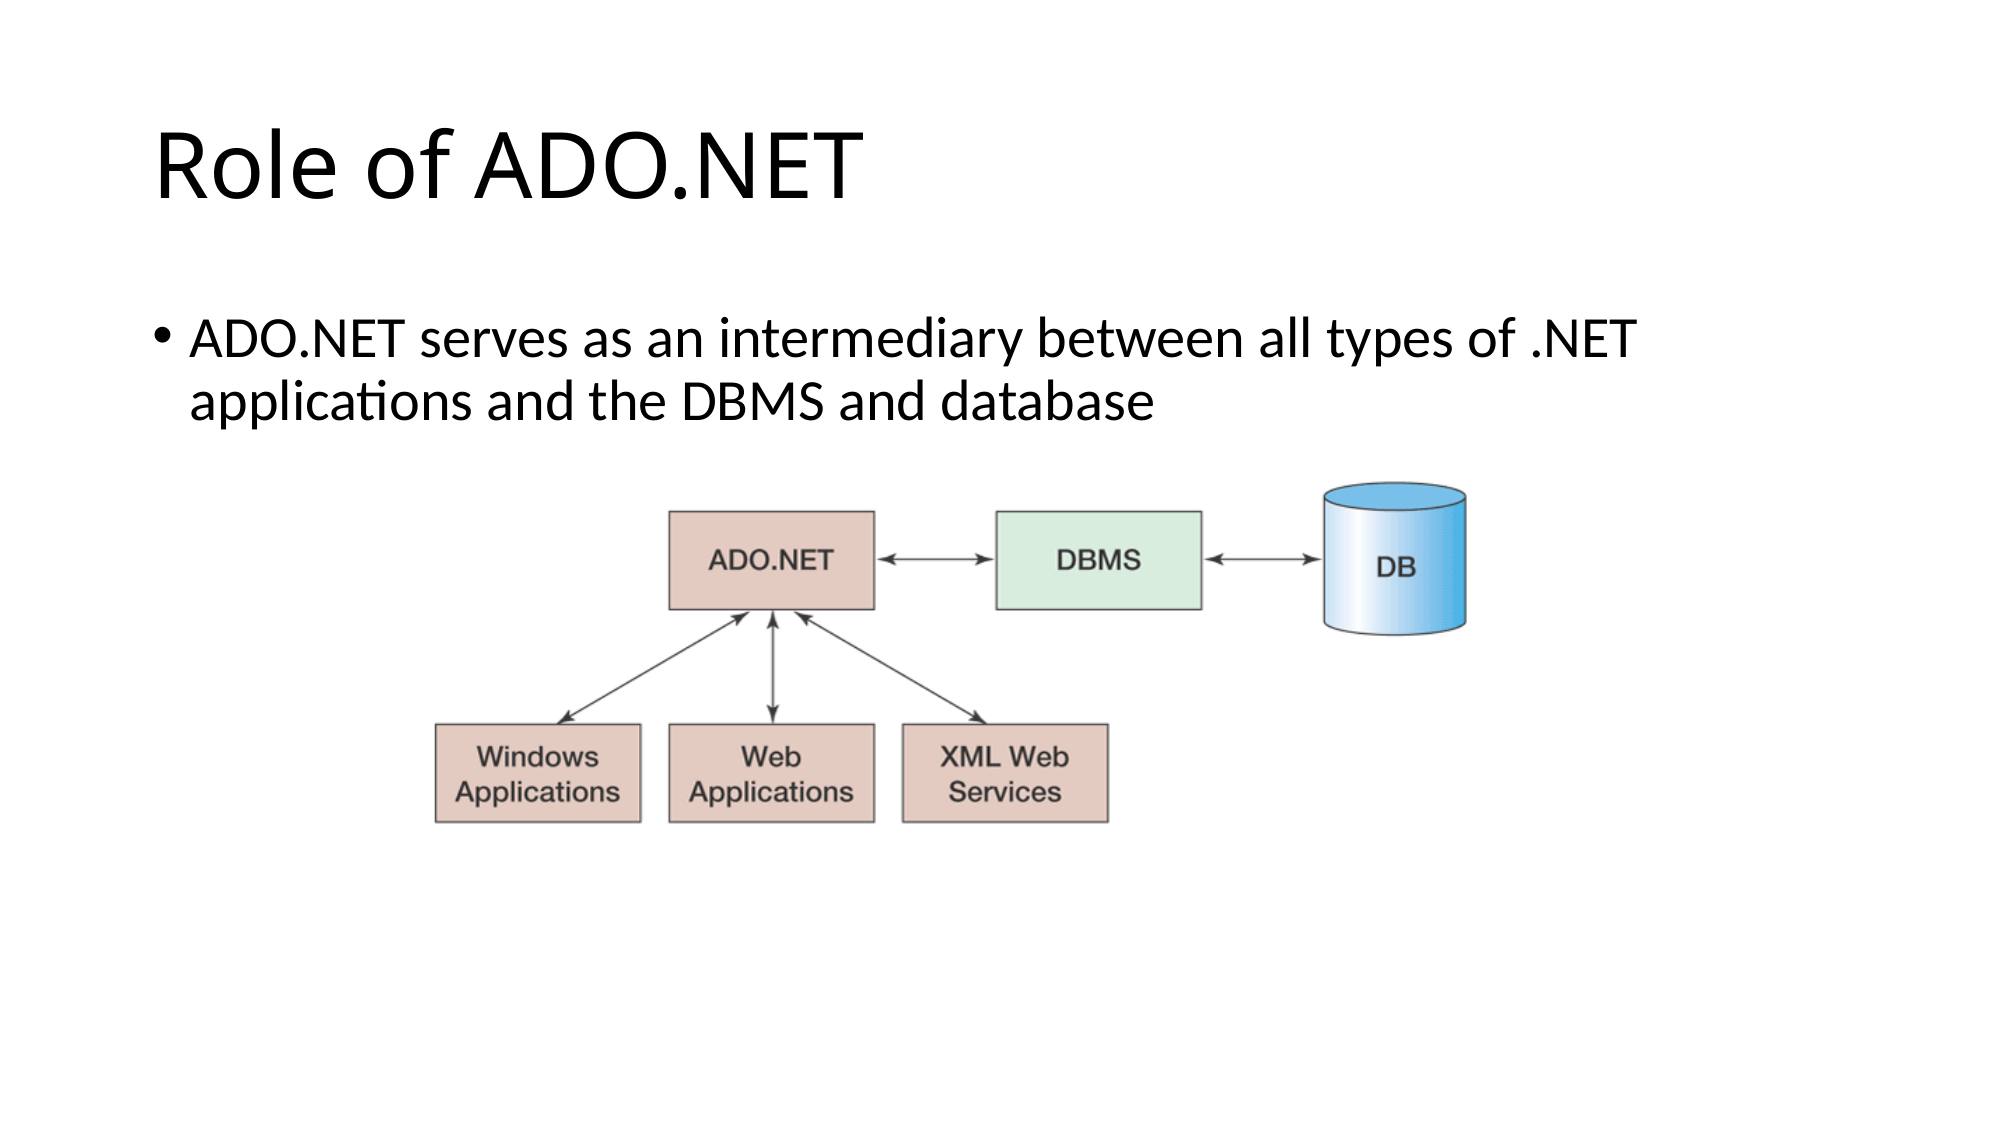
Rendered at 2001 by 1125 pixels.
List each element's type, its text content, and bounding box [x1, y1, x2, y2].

picture [393, 474, 1513, 860]
list ADO.NET serves as an intermediary between all types of .NET applications and the DBMS and database [137, 299, 1863, 1014]
title Role of ADO.NET [137, 59, 1863, 278]
